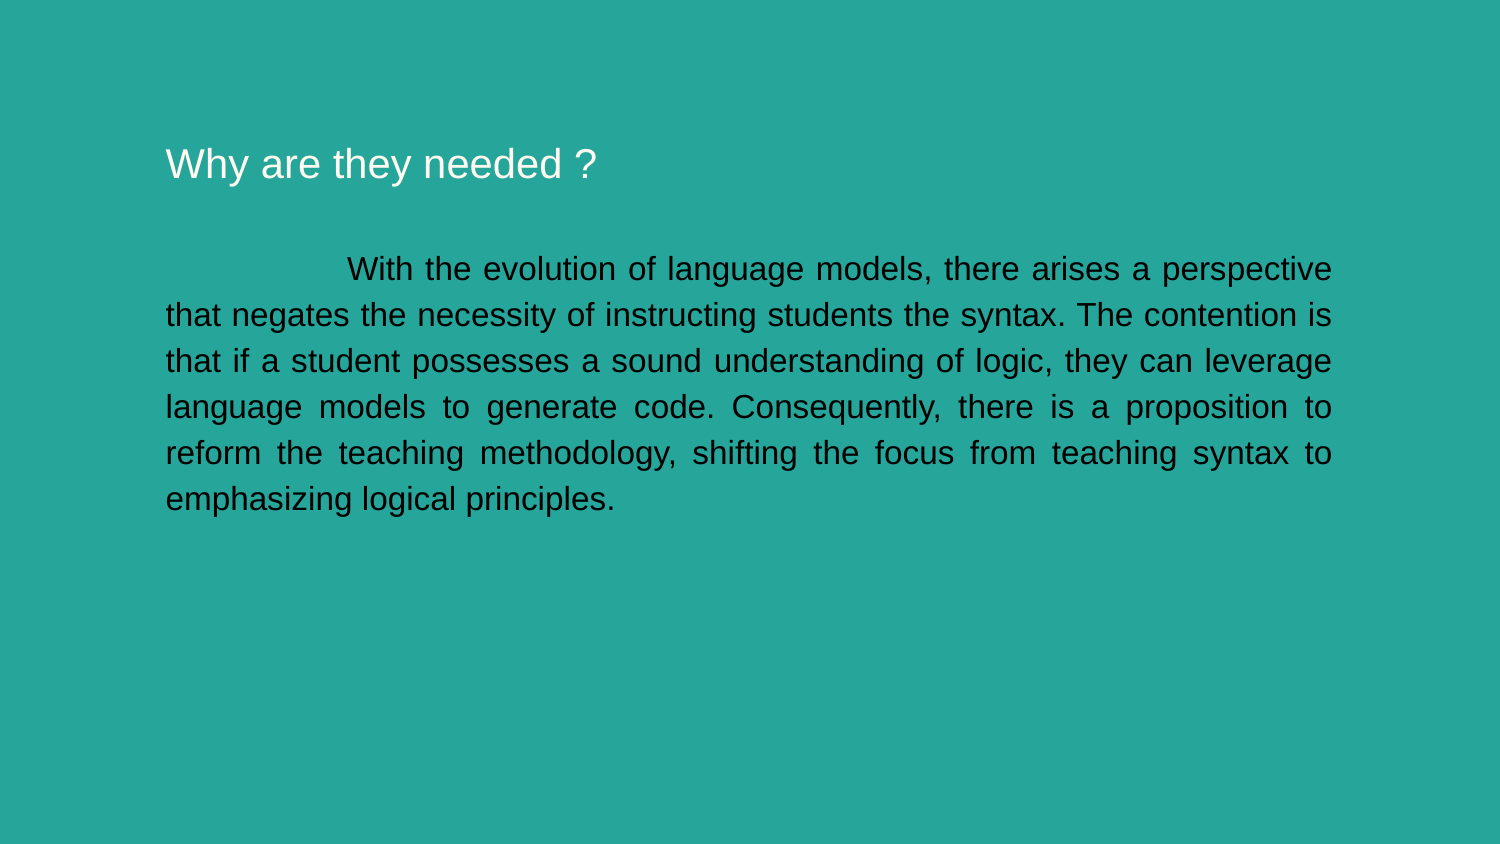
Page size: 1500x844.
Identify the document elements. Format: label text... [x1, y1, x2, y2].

title Why are they needed ? With the evolution of language models, there arises a perspective that negates the necessity of instructing students the syntax. The contention is that if a student possesses a sound understanding of logic, they can leverage language models to generate code. Consequently, there is a proposition to reform the teaching methodology, shifting the focus from teaching syntax to emphasizing logical principles. [150, 147, 1350, 801]
